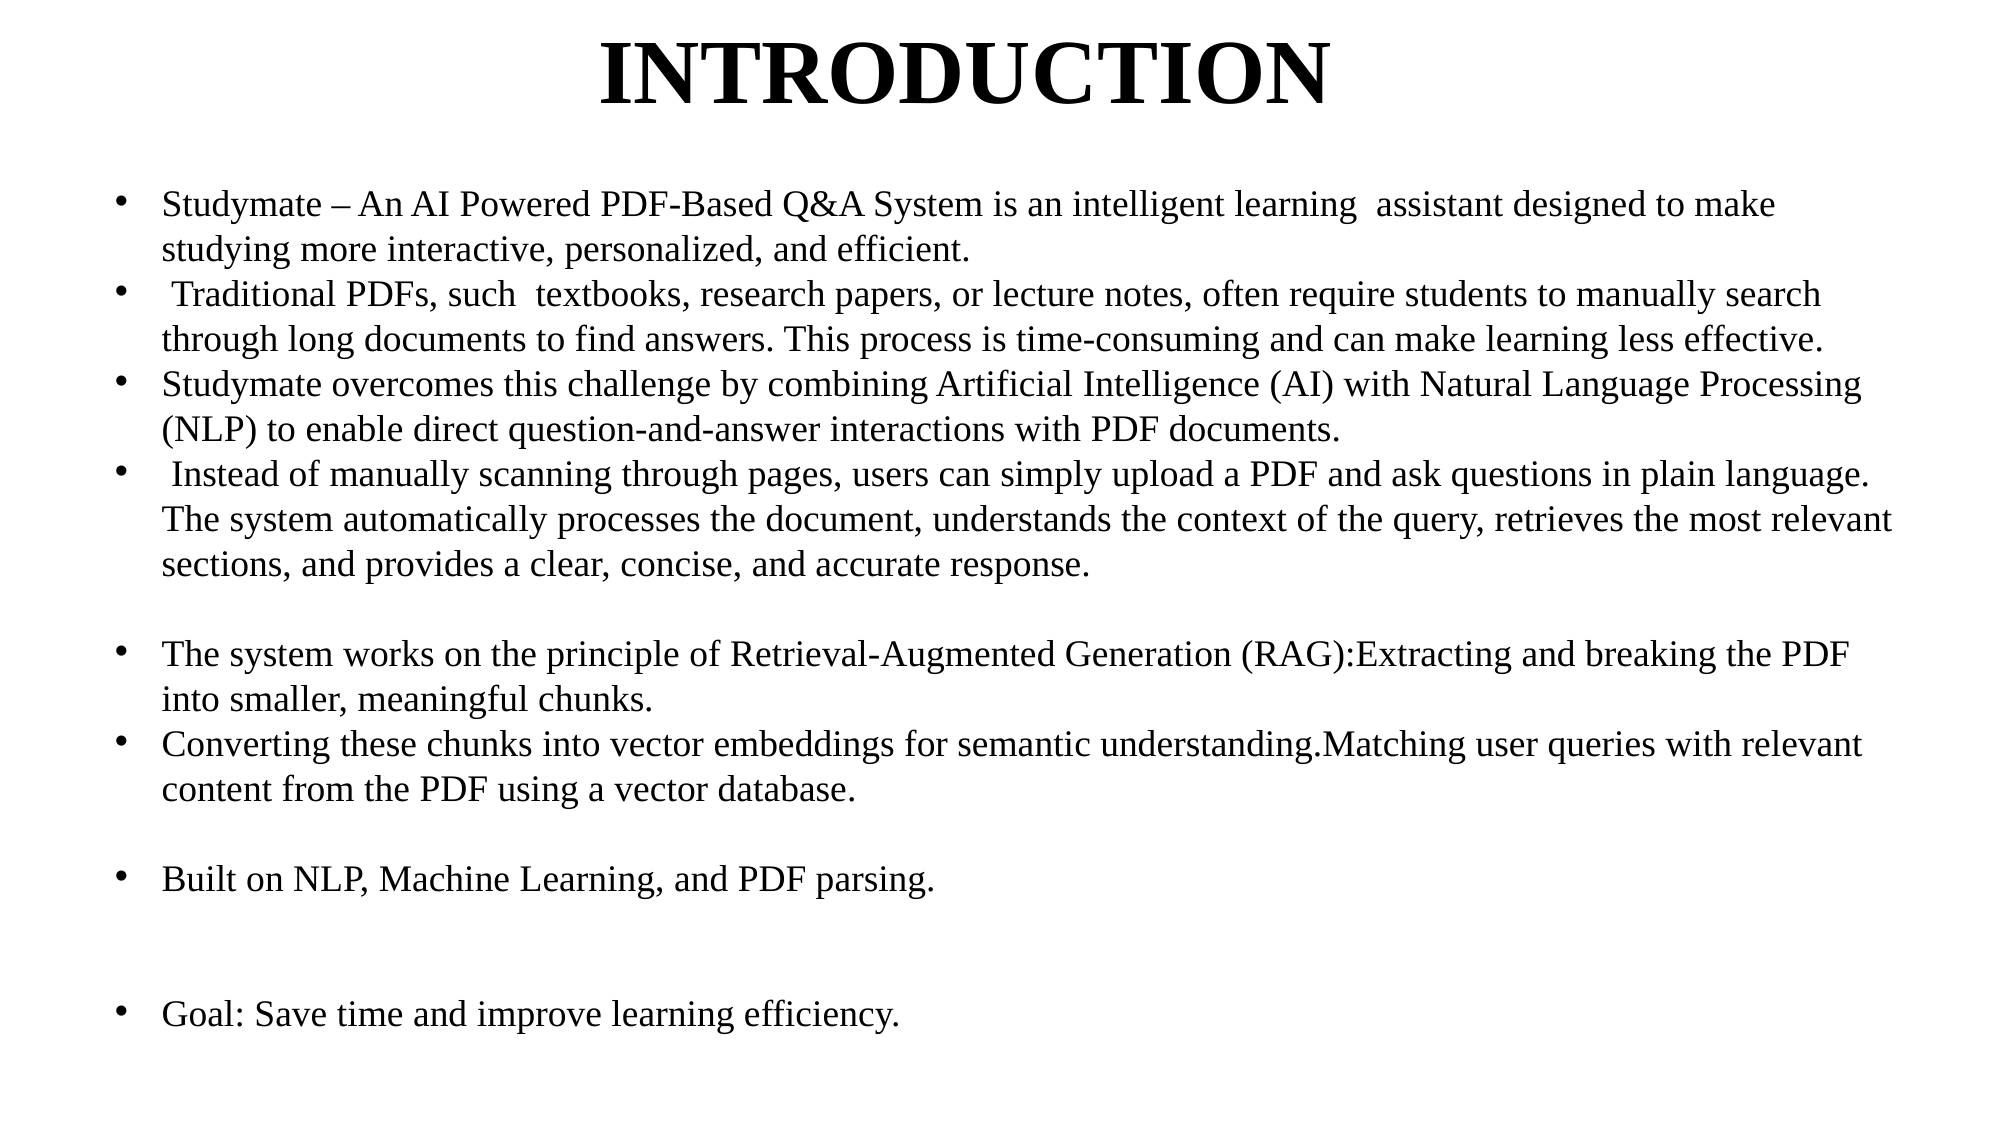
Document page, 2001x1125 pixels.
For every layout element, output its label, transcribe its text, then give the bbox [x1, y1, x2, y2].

title INTRODUCTION [99, 0, 1831, 81]
text_box Studymate – An AI Powered PDF-Based Q&A System is an intelligent learning assistant designed to make studying more interactive, personalized, and efficient. Traditional PDFs, such textbooks, research papers, or lecture notes, often require students to manually search through long documents to find answers. This process is time-consuming and can make learning less effective. Studymate overcomes this challenge by combining Artificial Intelligence (AI) with Natural Language Processing (NLP) to enable direct question-and-answer interactions with PDF documents. Instead of manually scanning through pages, users can simply upload a PDF and ask questions in plain language. The system automatically processes the document, understands the context of the query, retrieves the most relevant sections, and provides a clear, concise, and accurate response. The system works on the principle of Retrieval-Augmented Generation (RAG):Extracting and breaking the PDF into smaller, meaningful chunks. Converting these chunks into vector embeddings for semantic understanding.Matching user queries with relevant content from the PDF using a vector database. Built on NLP, Machine Learning, and PDF parsing. Goal: Save time and improve learning efficiency. [99, 81, 1920, 1125]
